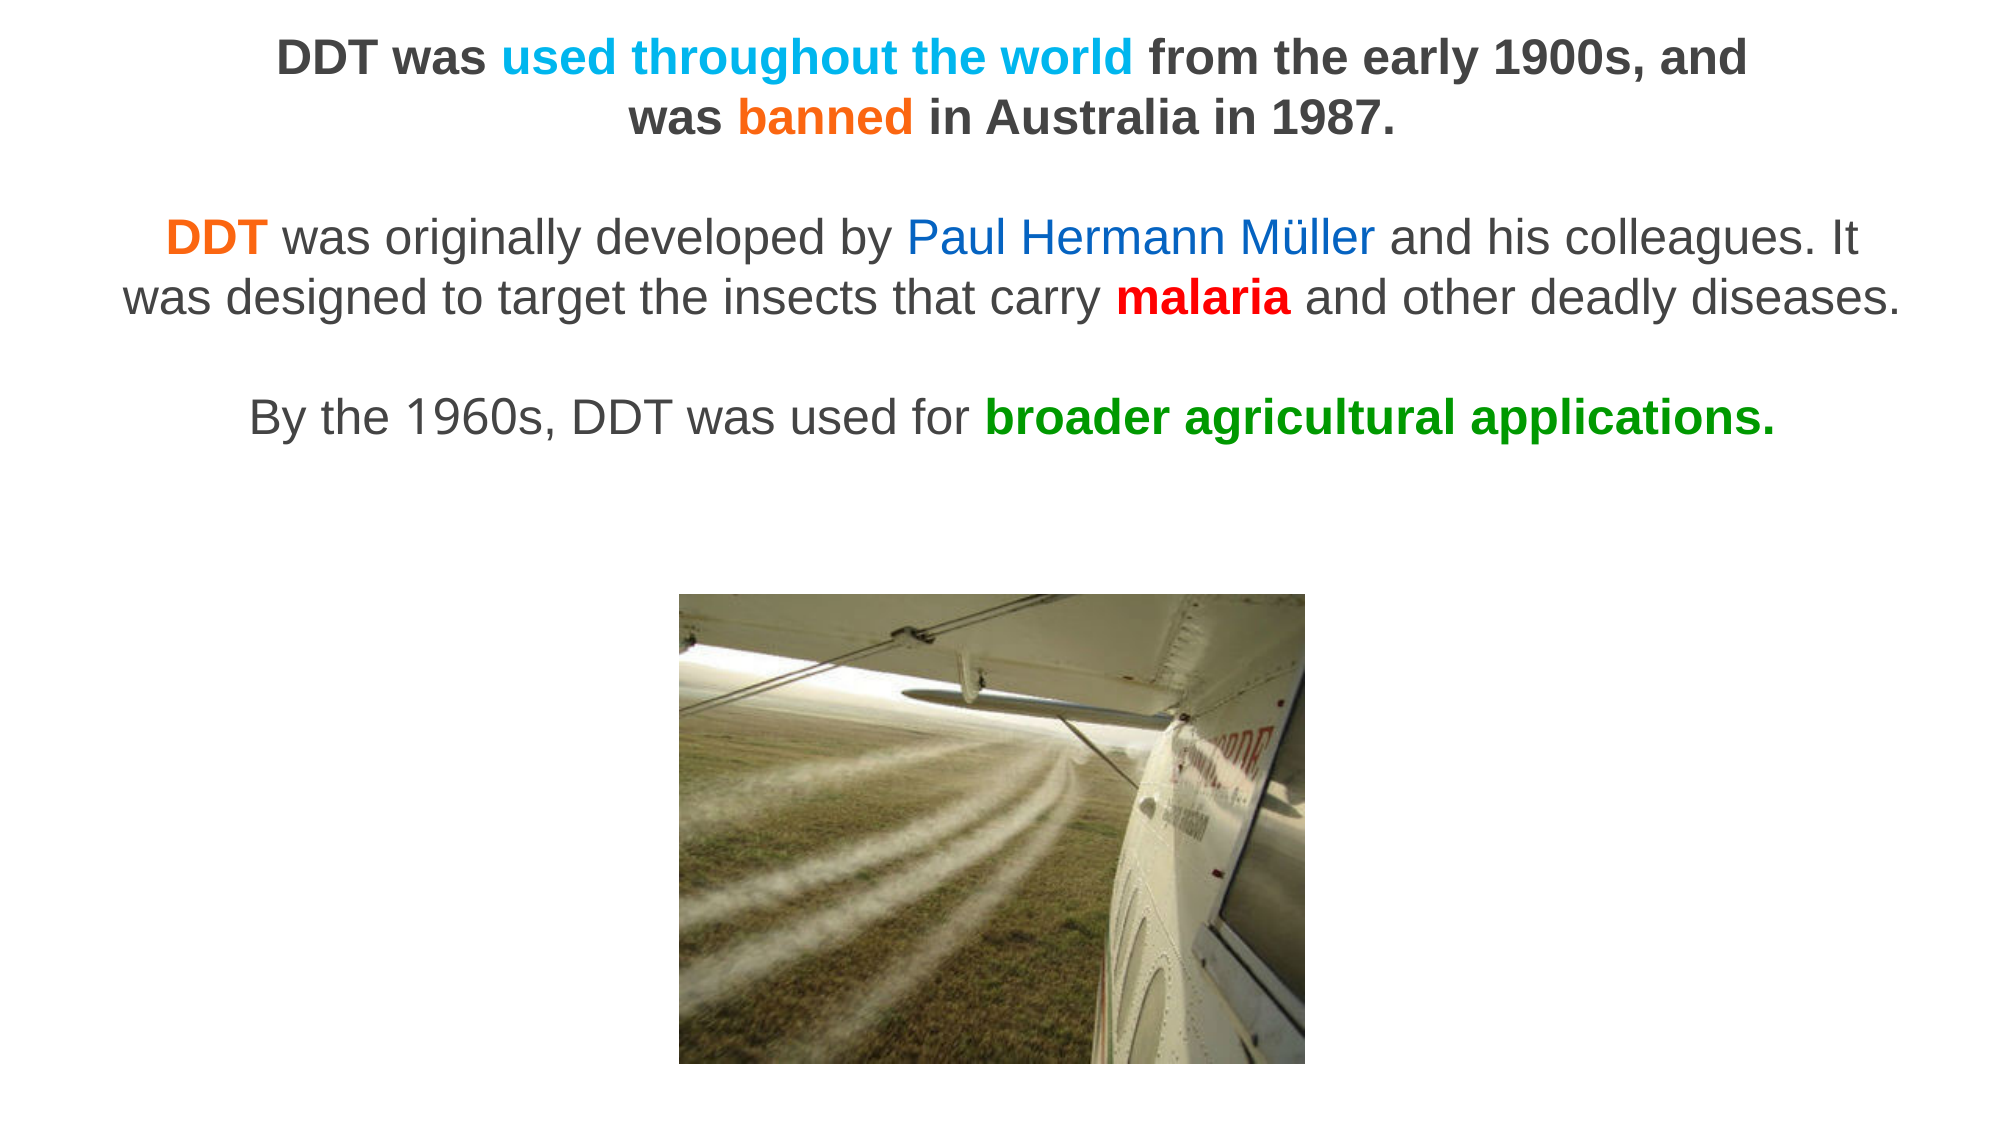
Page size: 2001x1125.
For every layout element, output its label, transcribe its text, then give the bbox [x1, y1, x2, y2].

picture [679, 594, 1305, 1064]
text_box DDT was used throughout the world from the early 1900s, and was banned in Australia in 1987. DDT was originally developed by Paul Hermann Müller and his colleagues. It was designed to target the insects that carry malaria and other deadly diseases. By the 1960s, DDT was used for broader agricultural applications. [102, 17, 1923, 452]
